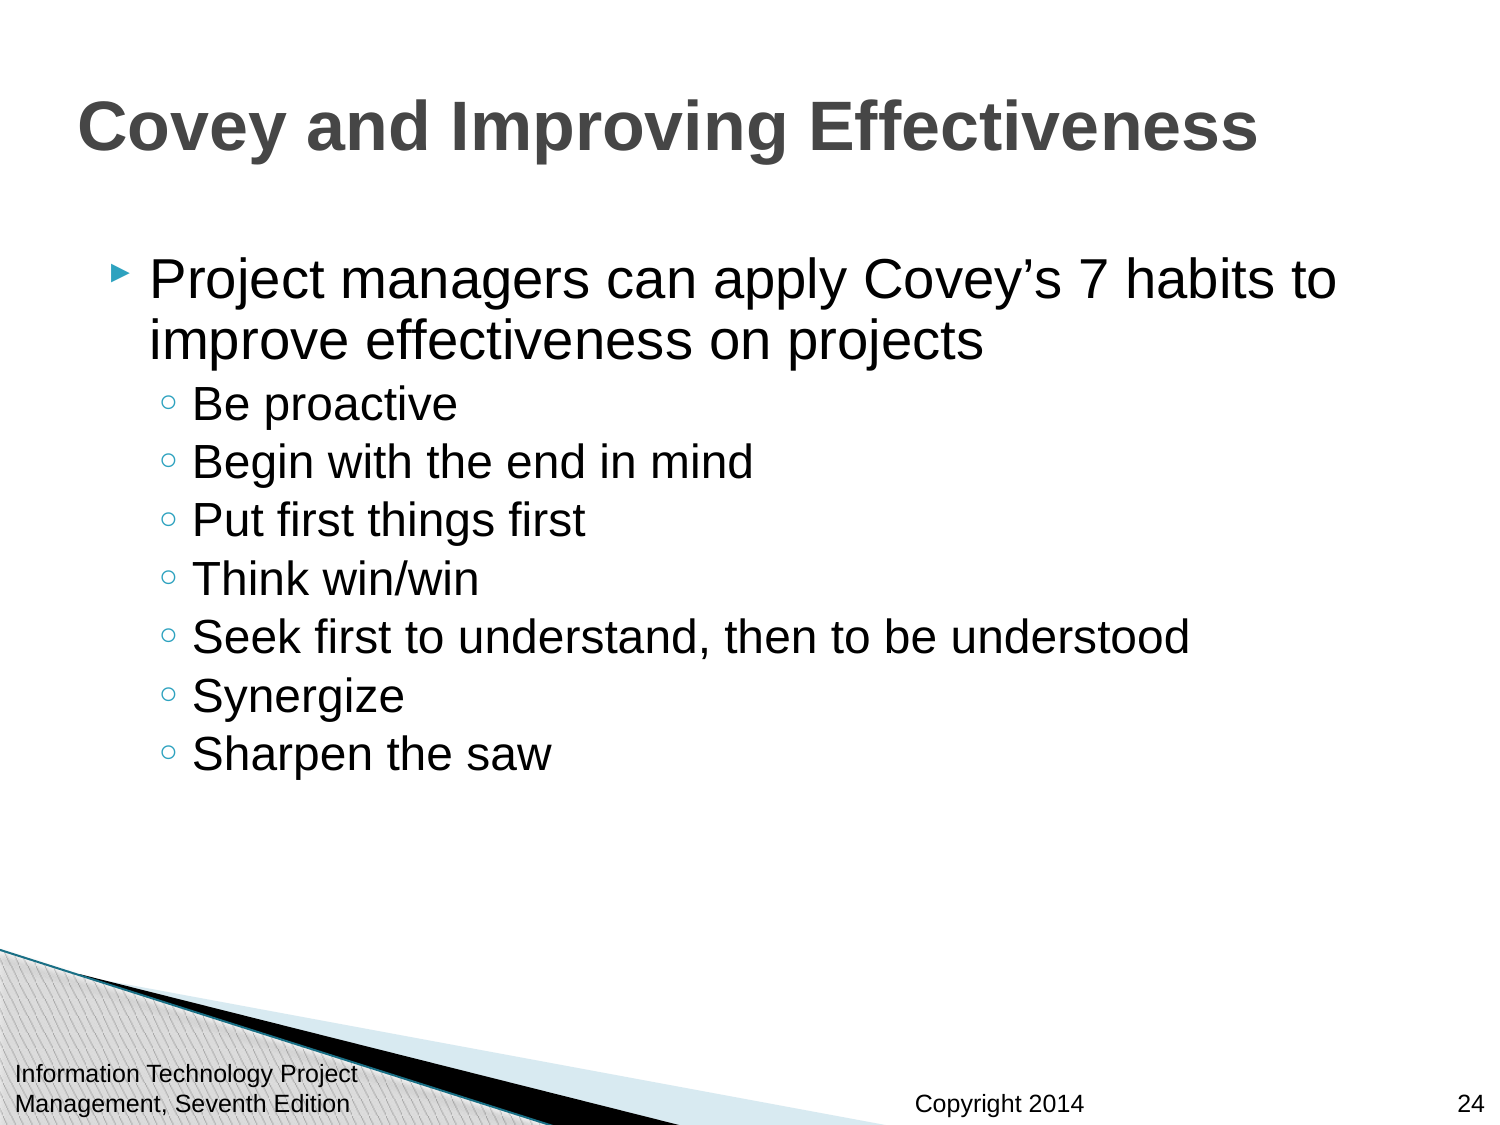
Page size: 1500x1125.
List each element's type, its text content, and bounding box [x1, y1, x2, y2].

title Covey and Improving Effectiveness [62, 45, 1425, 200]
footer Information Technology Project Management, Seventh Edition [0, 1065, 425, 1125]
list Project managers can apply Covey’s 7 habits to improve effectiveness on projects Be proactive Begin with the end in mind Put first things first Think win/win Seek first to understand, then to be understood Synergize Sharpen the saw [74, 242, 1426, 986]
slide_number 24 [1408, 1065, 1500, 1125]
